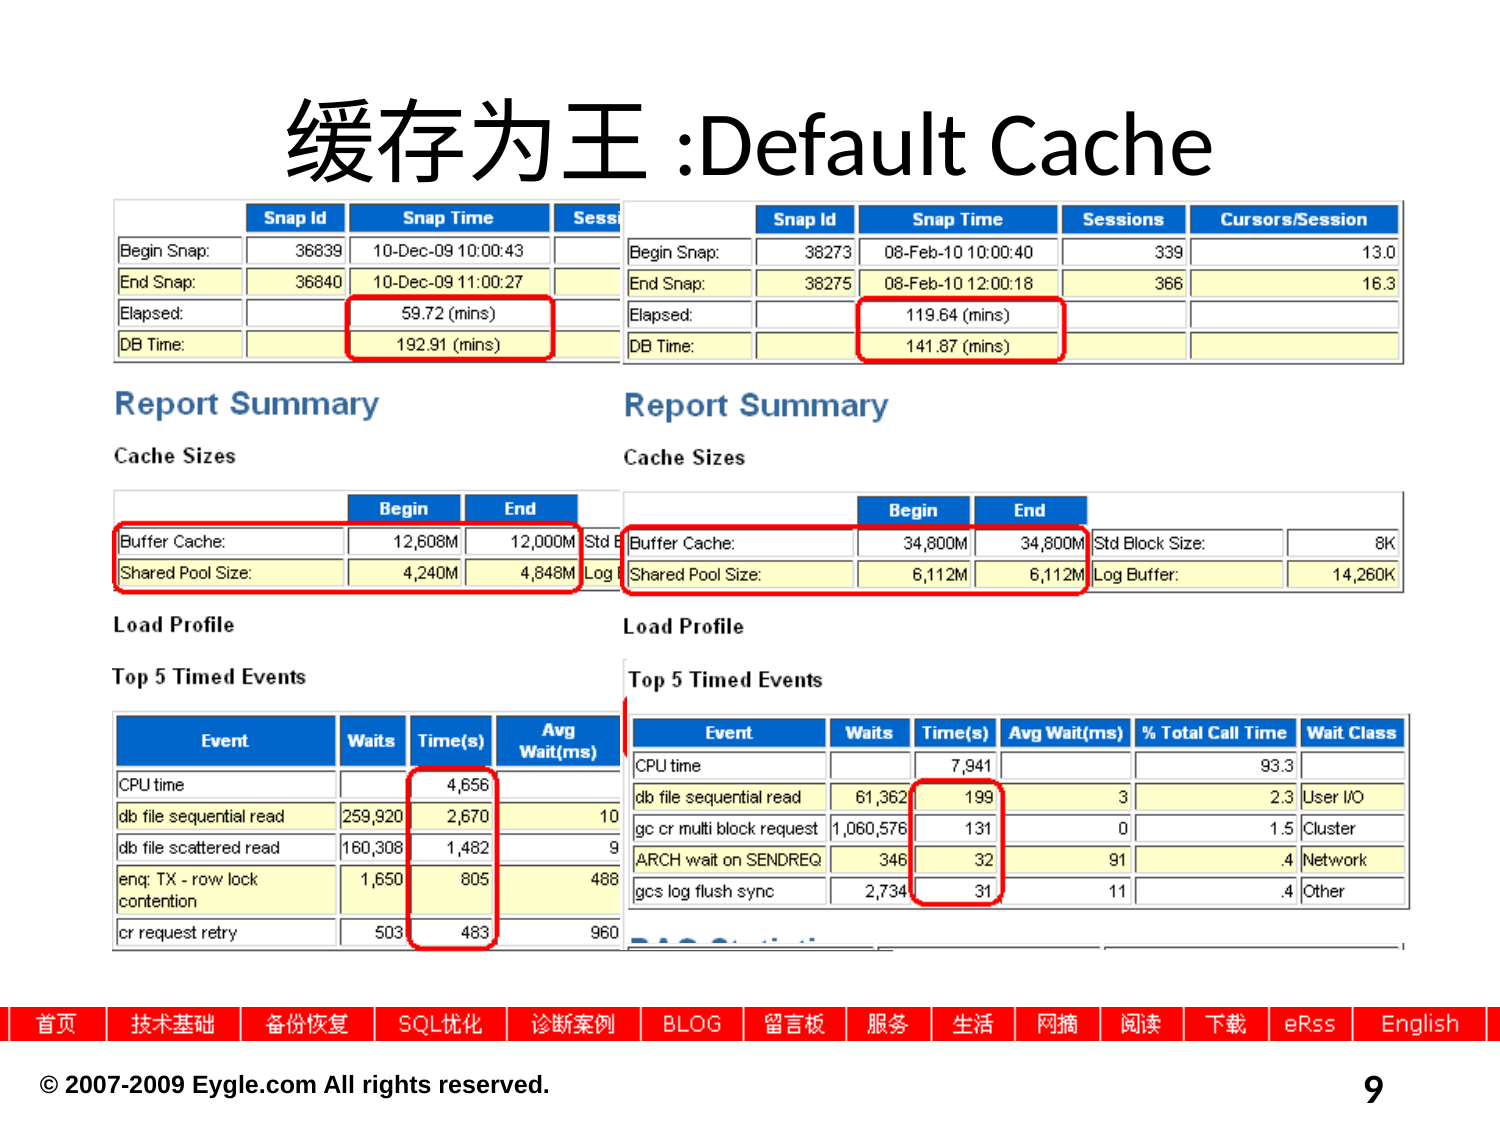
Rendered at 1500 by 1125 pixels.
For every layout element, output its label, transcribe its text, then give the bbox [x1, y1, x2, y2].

picture [0, 1007, 1500, 1041]
title 缓存为王:Default Cache [75, 45, 1425, 233]
picture [111, 195, 1412, 953]
